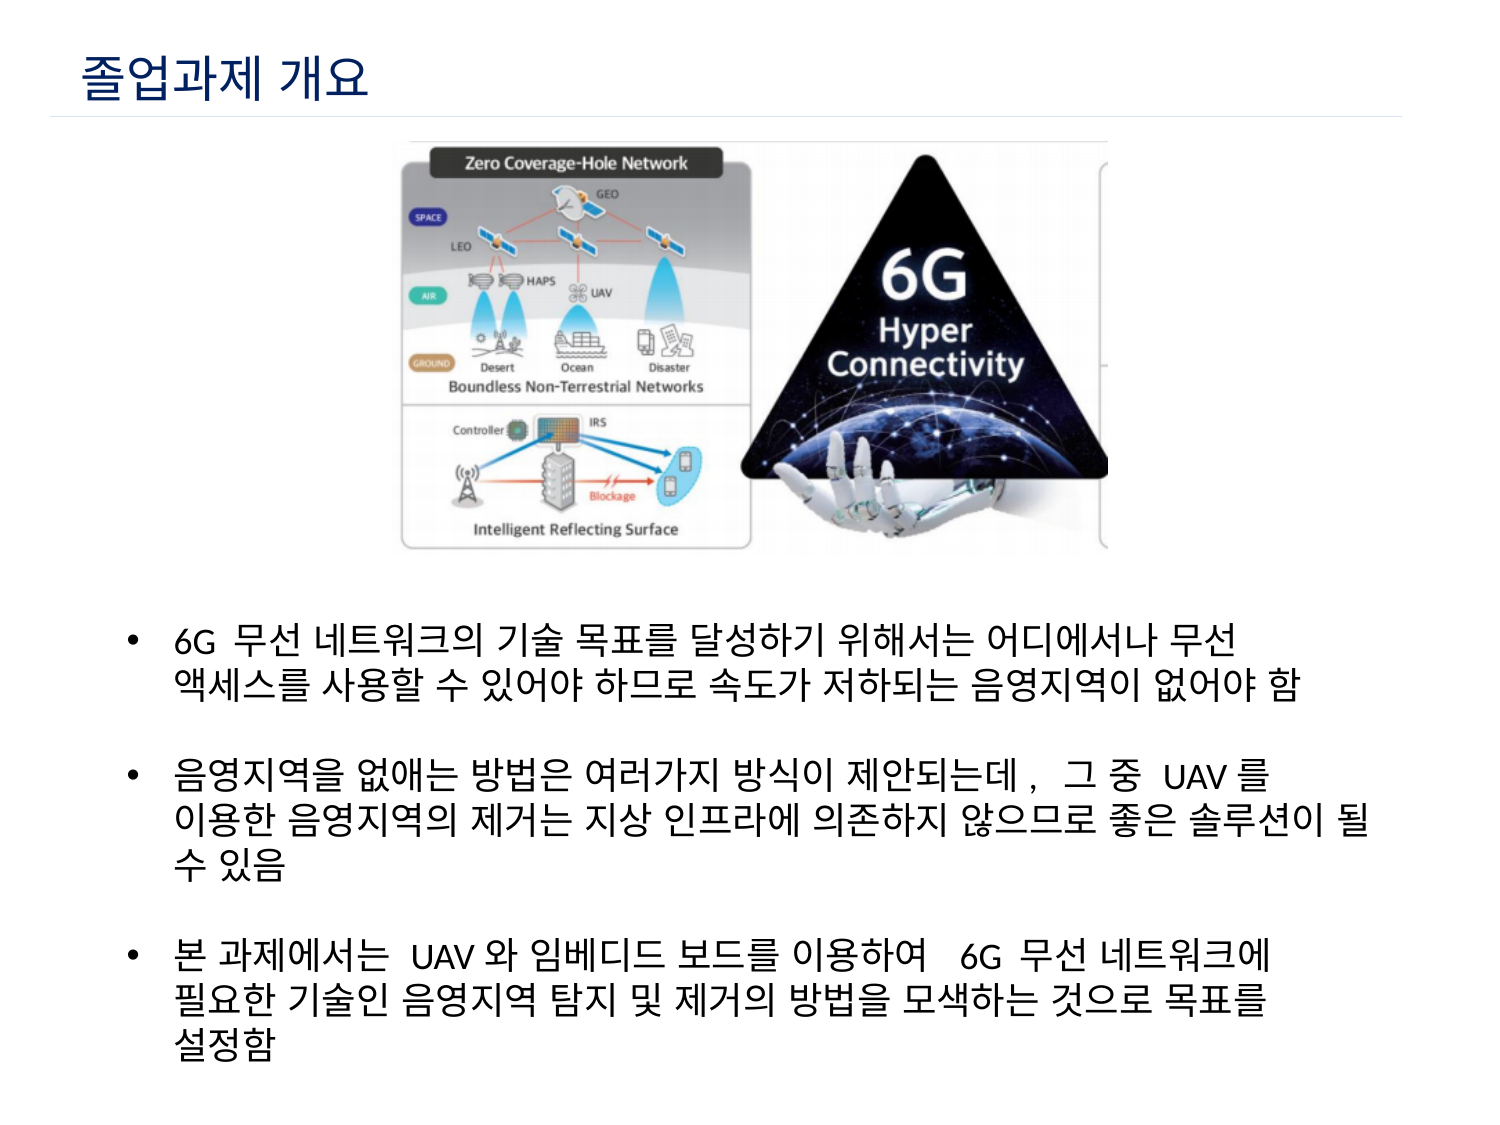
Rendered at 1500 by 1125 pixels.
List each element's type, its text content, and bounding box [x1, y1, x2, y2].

text_box 졸업과제 개요 [65, 40, 386, 116]
picture [392, 141, 1108, 555]
text_box 6G 무선 네트워크의 기술 목표를 달성하기 위해서는 어디에서나 무선 액세스를 사용할 수 있어야 하므로 속도가 저하되는 음영지역이 없어야 함 음영지역을 없애는 방법은 여러가지 방식이 제안되는데, 그 중 UAV를 이용한 음영지역의 제거는 지상 인프라에 의존하지 않으므로 좋은 솔루션이 될 수 있음 본 과제에서는 UAV와 임베디드 보드를 이용하여 6G 무선 네트워크에 필요한 기술인 음영지역 탐지 및 제거의 방법을 모색하는 것으로 목표를 설정함 [111, 609, 1388, 1075]
